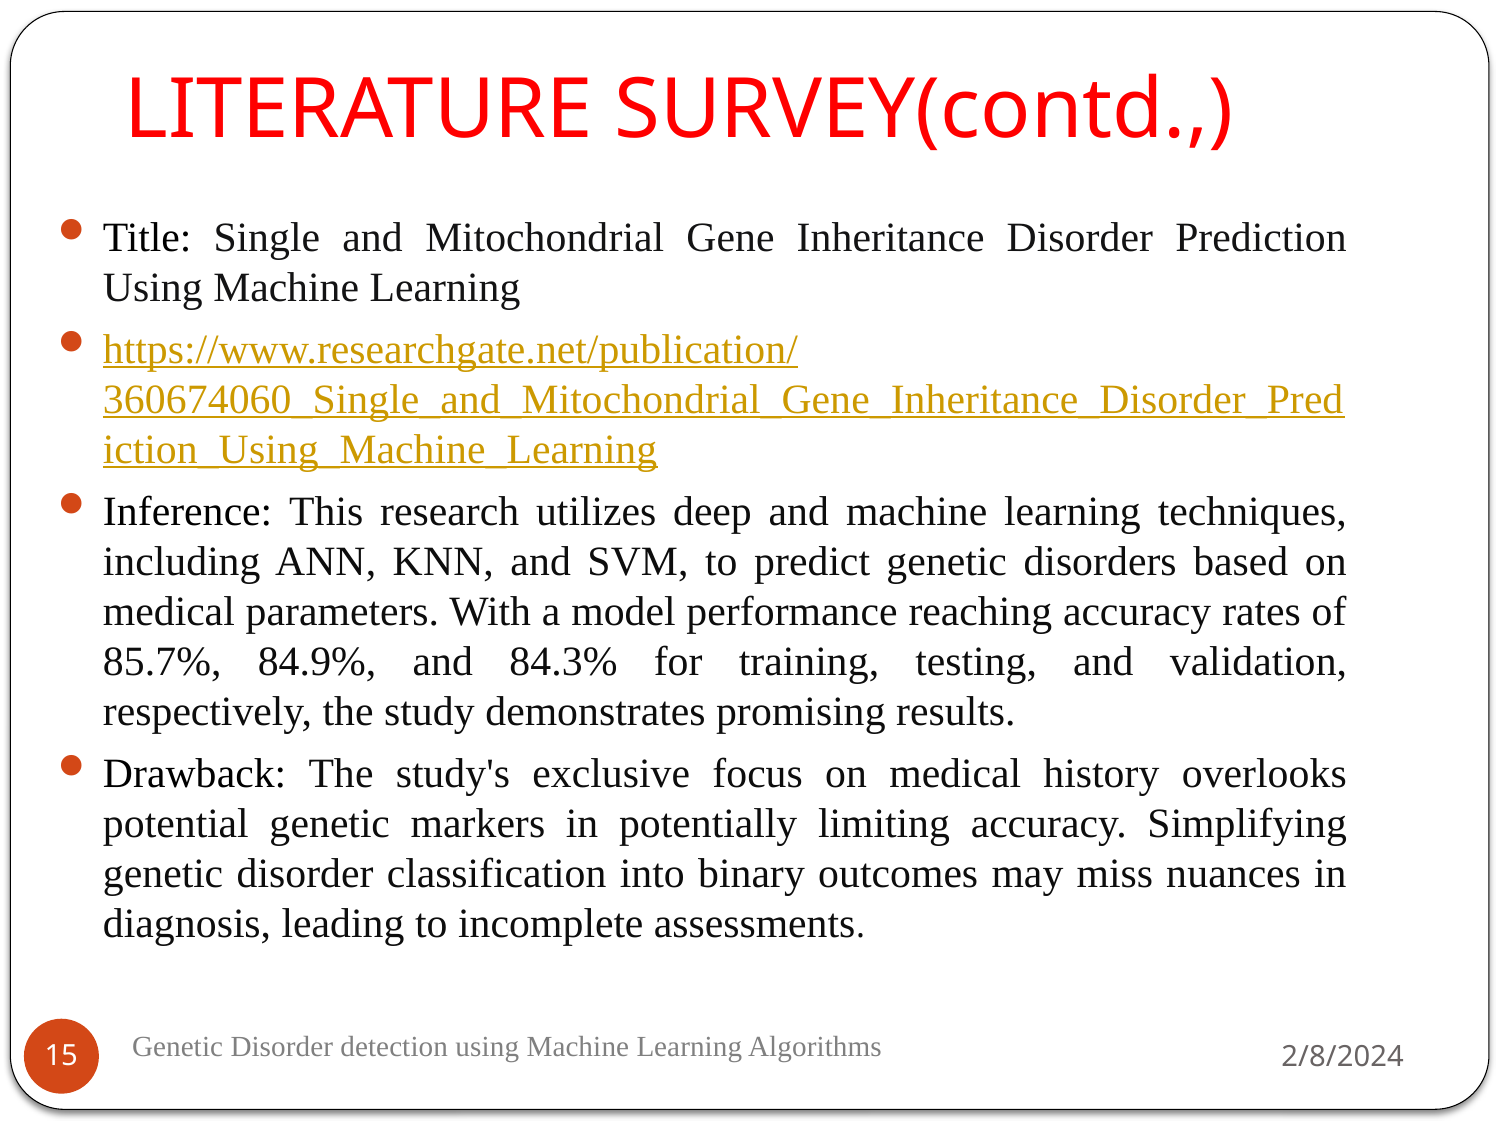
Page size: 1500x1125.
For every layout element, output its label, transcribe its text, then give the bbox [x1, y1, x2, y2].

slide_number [1012, 1015, 1419, 1094]
slide_number 15 [23, 1018, 98, 1094]
title LITERATURE SURVEY(contd.,) [87, 0, 1364, 169]
list Title: Single and Mitochondrial Gene Inheritance Disorder Prediction Using Machine Learning https://www.researchgate.net/publication/360674060_Single_and_Mitochondrial_Gene_Inheritance_Disorder_Prediction_Using_Machine_Learning Inference: This research utilizes deep and machine learning techniques, including ANN, KNN, and SVM, to predict genetic disorders based on medical parameters. With a model performance reaching accuracy rates of 85.7%, 84.9%, and 84.3% for training, testing, and validation, respectively, the study demonstrates promising results. Drawback: The study's exclusive focus on medical history overlooks potential genetic markers in potentially limiting accuracy. Simplifying genetic disorder classification into binary outcomes may miss nuances in diagnosis, leading to incomplete assessments. [42, 201, 1364, 953]
footer Genetic Disorder detection using Machine Learning Algorithms [98, 1025, 916, 1100]
